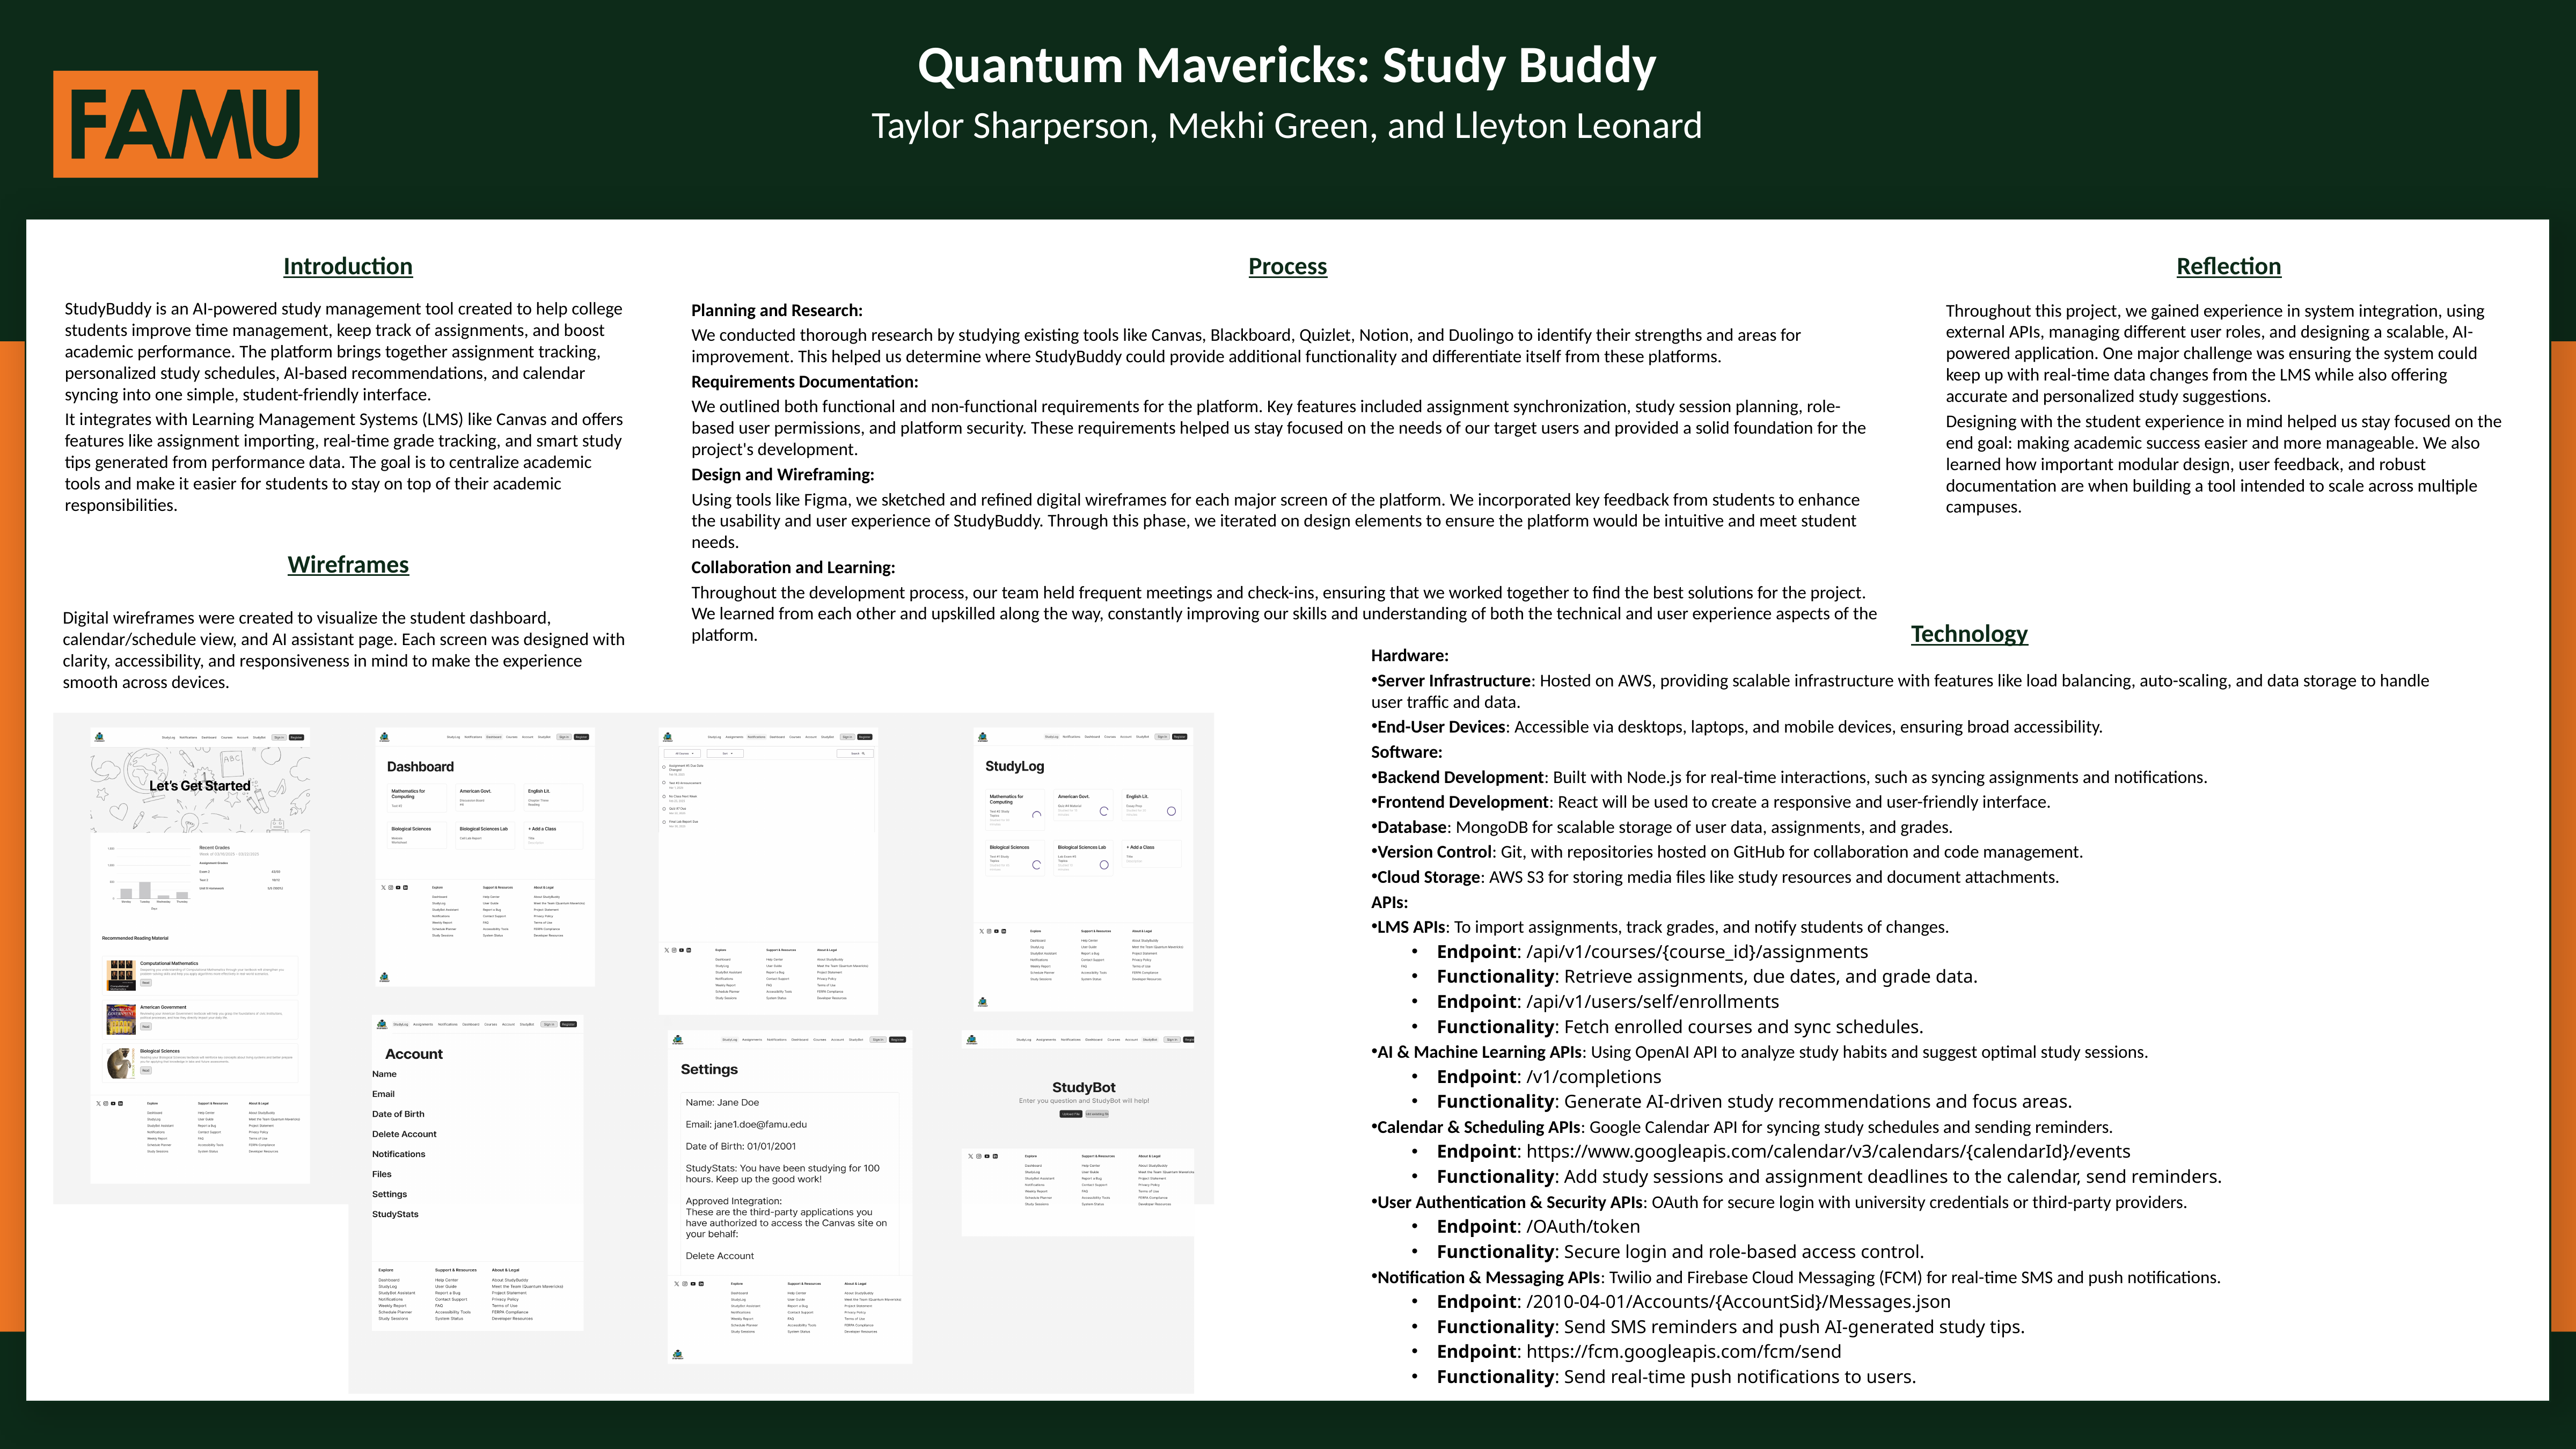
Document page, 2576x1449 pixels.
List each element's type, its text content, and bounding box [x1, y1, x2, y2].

list Digital wireframes were created to visualize the student dashboard, calendar/schedule view, and AI assistant page. Each screen was designed with clarity, accessibility, and responsiveness in mind to make the experience smooth across devices. [51, 595, 642, 705]
list Process [680, 245, 1897, 285]
list Technology [1362, 612, 2576, 652]
picture [53, 55, 326, 192]
list Quantum Mavericks: Study Buddy [343, 25, 2233, 99]
list Wireframes [53, 543, 643, 583]
picture [53, 712, 1214, 1394]
list Taylor Sharperson, Mekhi Green, and Lleyton Leonard [343, 99, 2233, 152]
list Introduction [53, 245, 643, 285]
list StudyBuddy is an AI-powered study management tool created to help college students improve time management, keep track of assignments, and boost academic performance. The platform brings together assignment tracking, personalized study schedules, AI-based recommendations, and calendar syncing into one simple, student-friendly interface. It integrates with Learning Management Systems (LMS) like Canvas and offers features like assignment importing, real-time grade tracking, and smart study tips generated from performance data. The goal is to centralize academic tools and make it easier for students to stay on top of their academic responsibilities. [53, 285, 644, 556]
list Planning and Research: We conducted thorough research by studying existing tools like Canvas, Blackboard, Quizlet, Notion, and Duolingo to identify their strengths and areas for improvement. This helped us determine where StudyBuddy could provide additional functionality and differentiate itself from these platforms. Requirements Documentation: We outlined both functional and non-functional requirements for the platform. Key features included assignment synchronization, study session planning, role-based user permissions, and platform security. These requirements helped us stay focused on the needs of our target users and provided a solid foundation for the project's development. Design and Wireframing: Using tools like Figma, we sketched and refined digital wireframes for each major screen of the platform. We incorporated key feedback from students to enhance the usability and user experience of StudyBuddy. Through this phase, we iterated on design elements to ensure the platform would be intuitive and meet student needs. Collaboration and Learning: Throughout the development process, our team held frequent meetings and check-ins, ensuring that we worked together to find the best solutions for the project. We learned from each other and upskilled along the way, constantly improving our skills and understanding of both the technical and user experience aspects of the platform. [680, 287, 1897, 692]
list Throughout this project, we gained experience in system integration, using external APIs, managing different user roles, and designing a scalable, AI-powered application. One major challenge was ensuring the system could keep up with real-time data changes from the LMS while also offering accurate and personalized study suggestions. Designing with the student experience in mind helped us stay focused on the end goal: making academic success easier and more manageable. We also learned how important modular design, user feedback, and robust documentation are when building a tool intended to scale across multiple campuses. [1934, 287, 2524, 532]
list Reflection [1934, 245, 2524, 285]
list Hardware: Server Infrastructure: Hosted on AWS, providing scalable infrastructure with features like load balancing, auto-scaling, and data storage to handle user traffic and data. End-User Devices: Accessible via desktops, laptops, and mobile devices, ensuring broad accessibility. Software: Backend Development: Built with Node.js for real-time interactions, such as syncing assignments and notifications. Frontend Development: React will be used to create a responsive and user-friendly interface. Database: MongoDB for scalable storage of user data, assignments, and grades. Version Control: Git, with repositories hosted on GitHub for collaboration and code management. Cloud Storage: AWS S3 for storing media files like study resources and document attachments. APIs: LMS APIs: To import assignments, track grades, and notify students of changes. Endpoint: /api/v1/courses/{course_id}/assignments Functionality: Retrieve assignments, due dates, and grade data. Endpoint: /api/v1/users/self/enrollments Functionality: Fetch enrolled courses and sync schedules. AI & Machine Learning APIs: Using OpenAI API to analyze study habits and suggest optimal study sessions. Endpoint: /v1/completions Functionality: Generate AI-driven study recommendations and focus areas. Calendar & Scheduling APIs: Google Calendar API for syncing study schedules and sending reminders. Endpoint: https://www.googleapis.com/calendar/v3/calendars/{calendarId}/events Functionality: Add study sessions and assignment deadlines to the calendar, send reminders. User Authentication & Security APIs: OAuth for secure login with university credentials or third-party providers. Endpoint: /OAuth/token Functionality: Secure login and role-based access control. Notification & Messaging APIs: Twilio and Firebase Cloud Messaging (FCM) for real-time SMS and push notifications. Endpoint: /2010-04-01/Accounts/{AccountSid}/Messages.json Functionality: Send SMS reminders and push AI-generated study tips. Endpoint: https://fcm.googleapis.com/fcm/send Functionality: Send real-time push notifications to users. [1360, 632, 2447, 1428]
